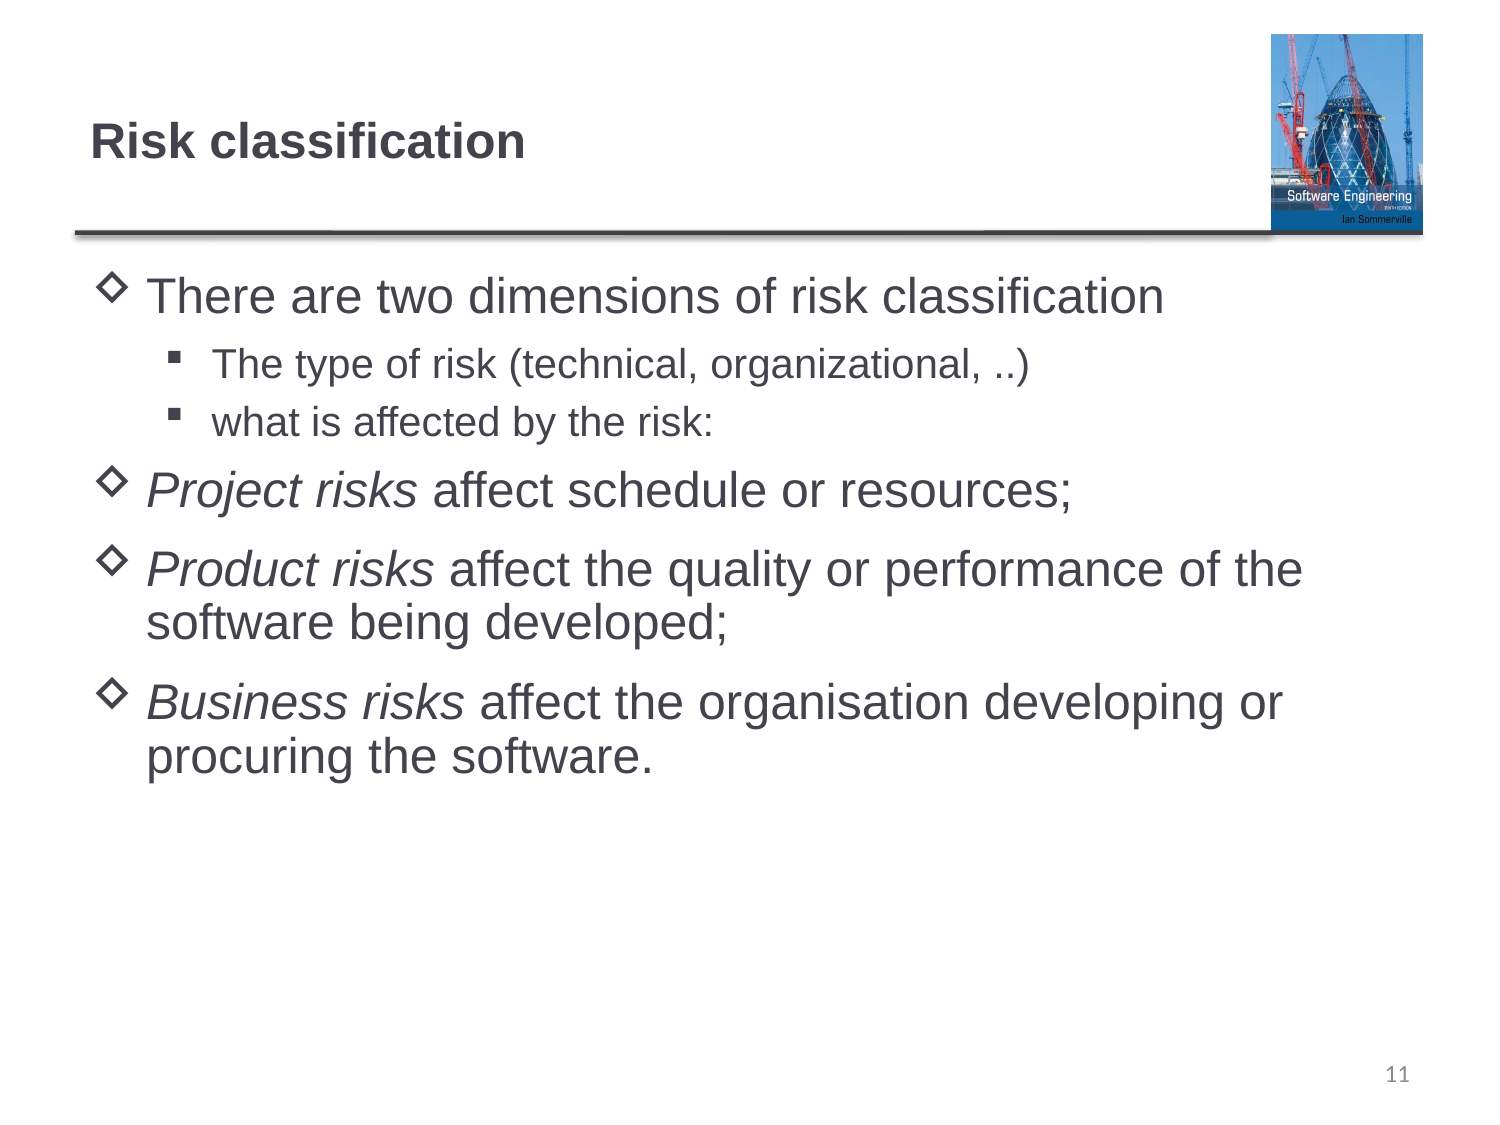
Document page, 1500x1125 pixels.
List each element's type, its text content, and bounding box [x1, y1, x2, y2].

list There are two dimensions of risk classification The type of risk (technical, organizational, ..) what is affected by the risk: Project risks affect schedule or resources; Product risks affect the quality or performance of the software being developed; Business risks affect the organisation developing or procuring the software. [75, 262, 1425, 1005]
picture [1271, 34, 1423, 230]
title Risk classification [74, 44, 1272, 233]
slide_number 11 [1074, 1042, 1425, 1103]
